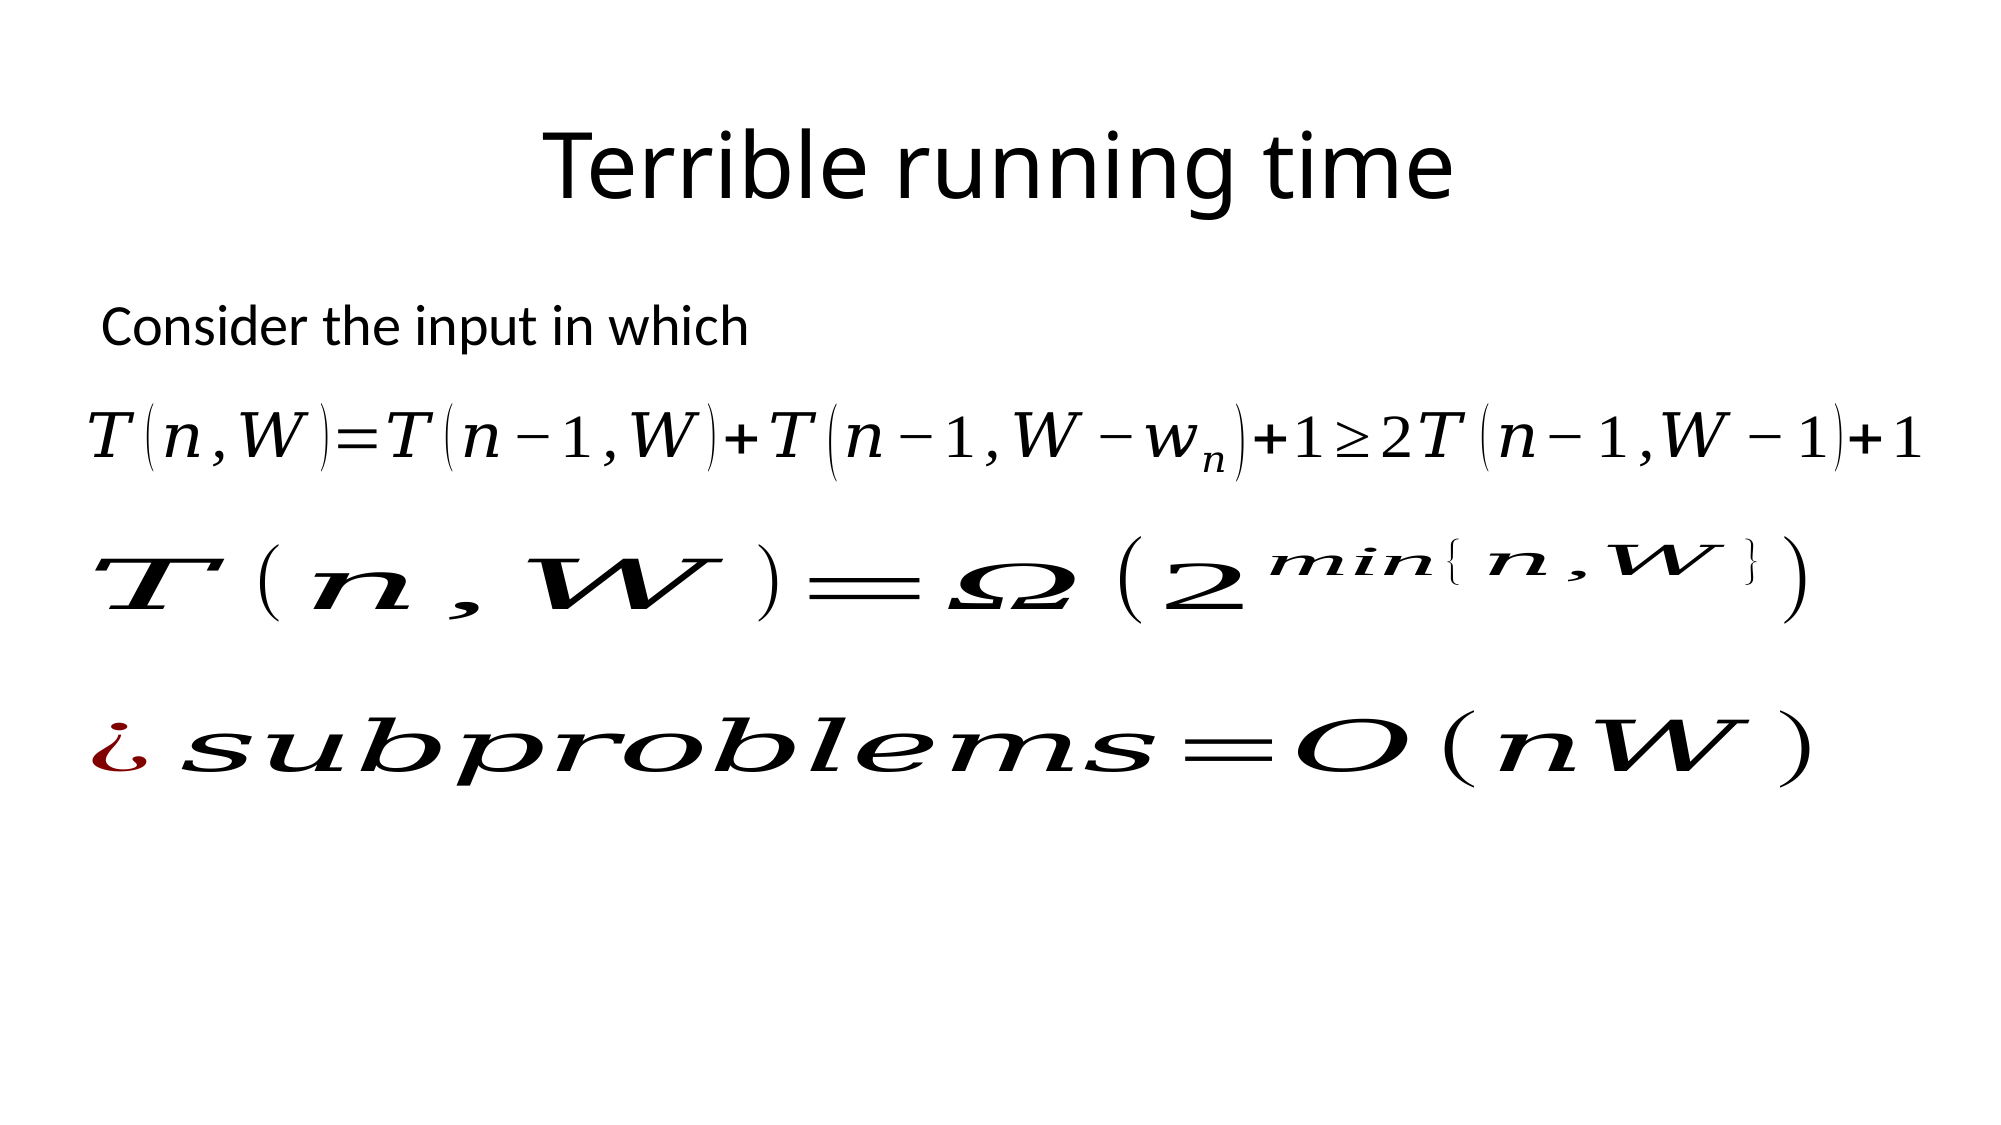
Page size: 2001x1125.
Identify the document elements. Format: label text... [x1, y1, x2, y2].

title Terrible running time [137, 59, 1863, 278]
